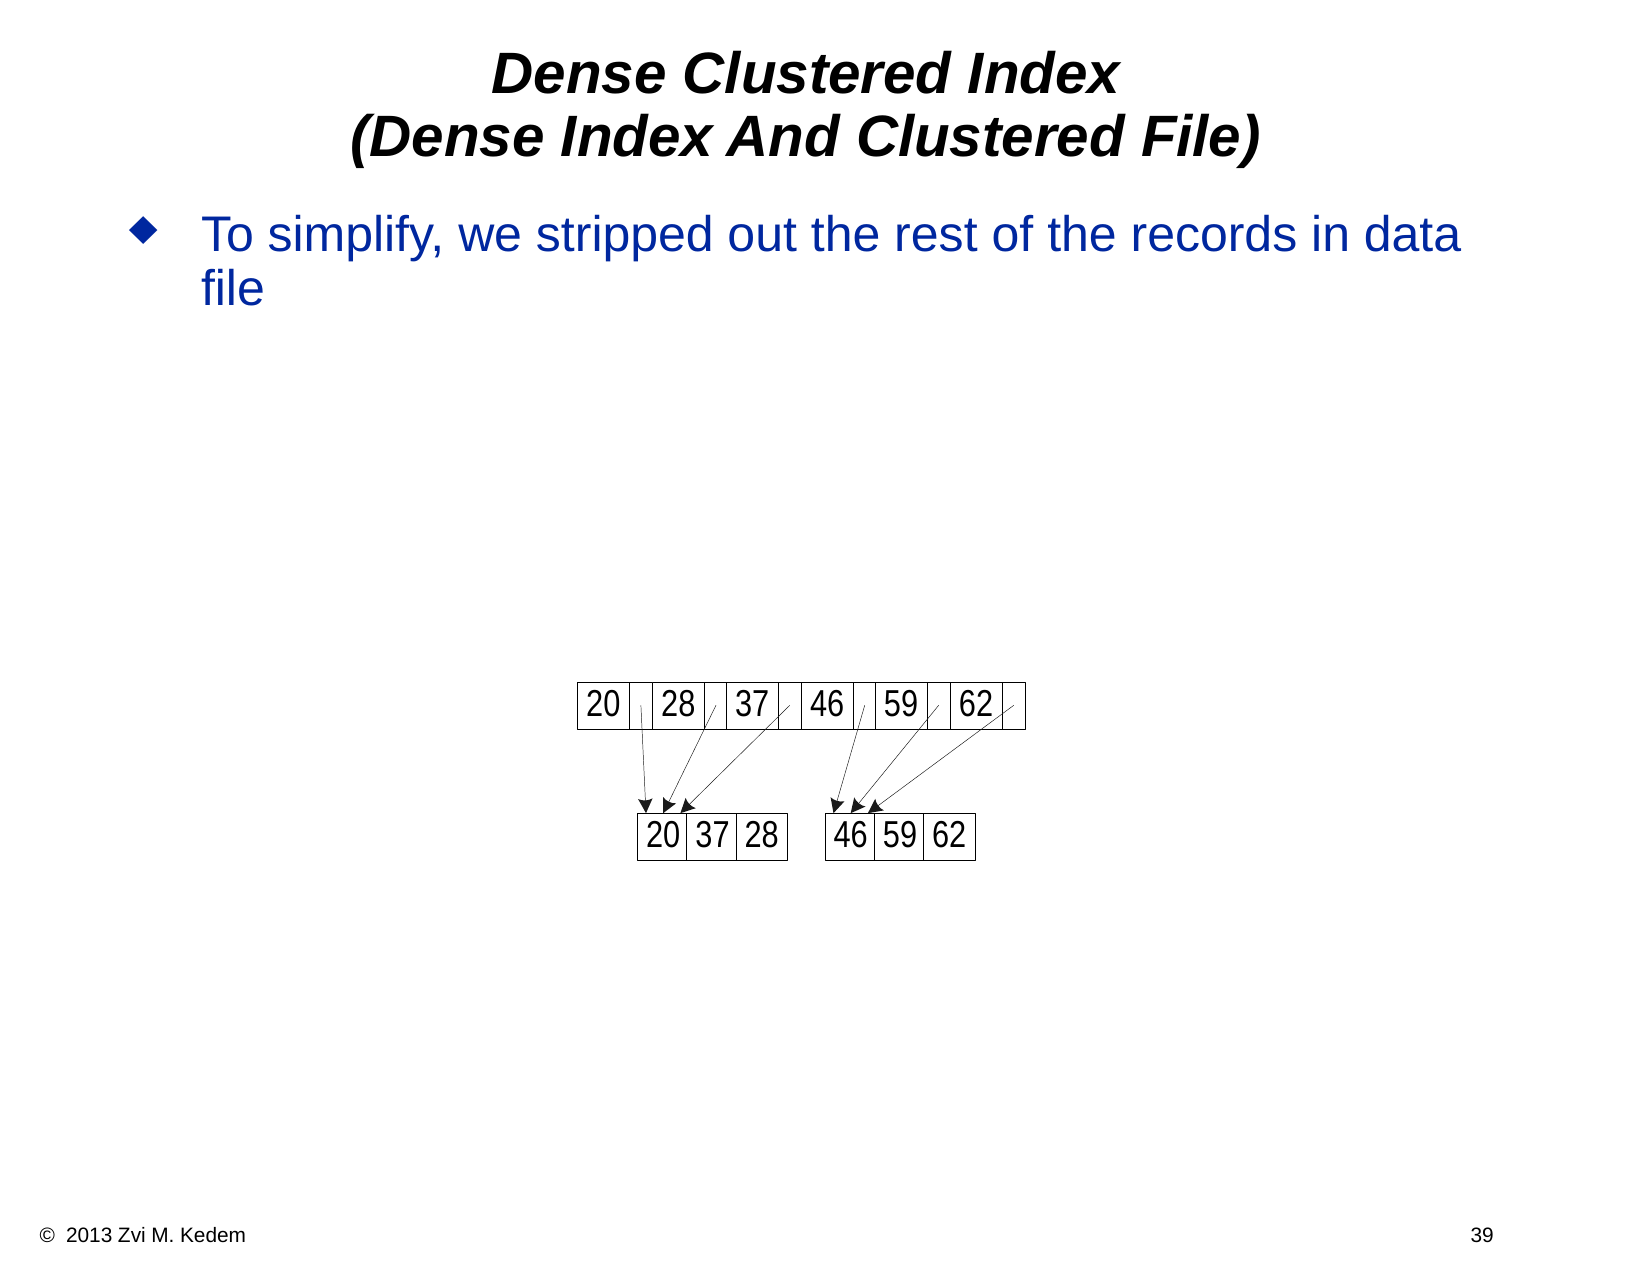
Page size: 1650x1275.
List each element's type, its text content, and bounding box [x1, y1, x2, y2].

title Dense Clustered Index (Dense Index And Clustered File) [111, 36, 1501, 176]
list To simplify, we stripped out the rest of the records in data file [111, 199, 1513, 1201]
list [574, 674, 1029, 863]
